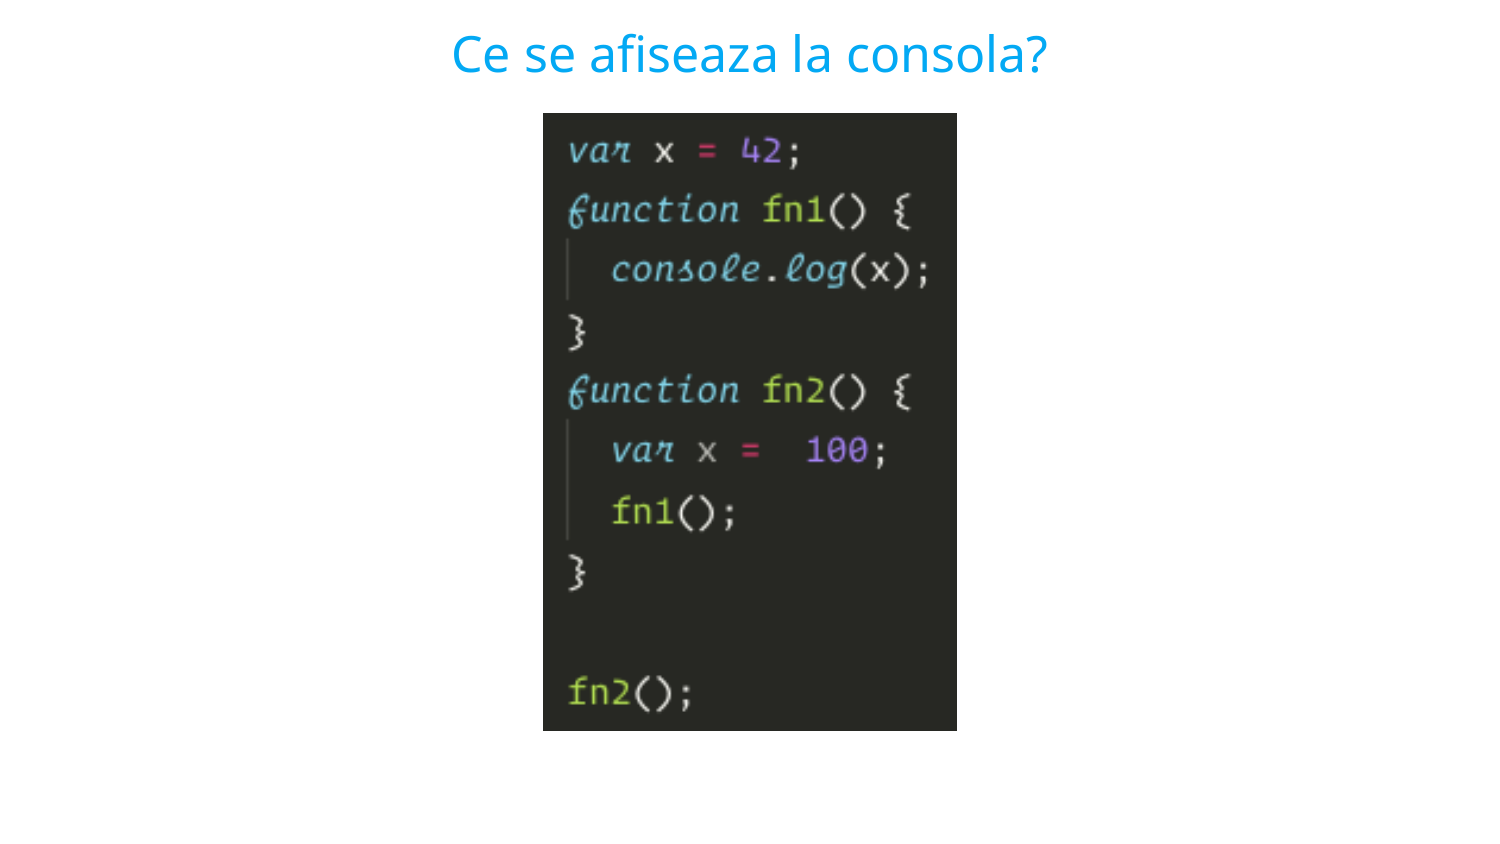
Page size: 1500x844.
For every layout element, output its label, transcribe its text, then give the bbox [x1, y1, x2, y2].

picture [543, 112, 957, 731]
text_box Ce se afiseaza la consola? [0, 0, 1500, 105]
